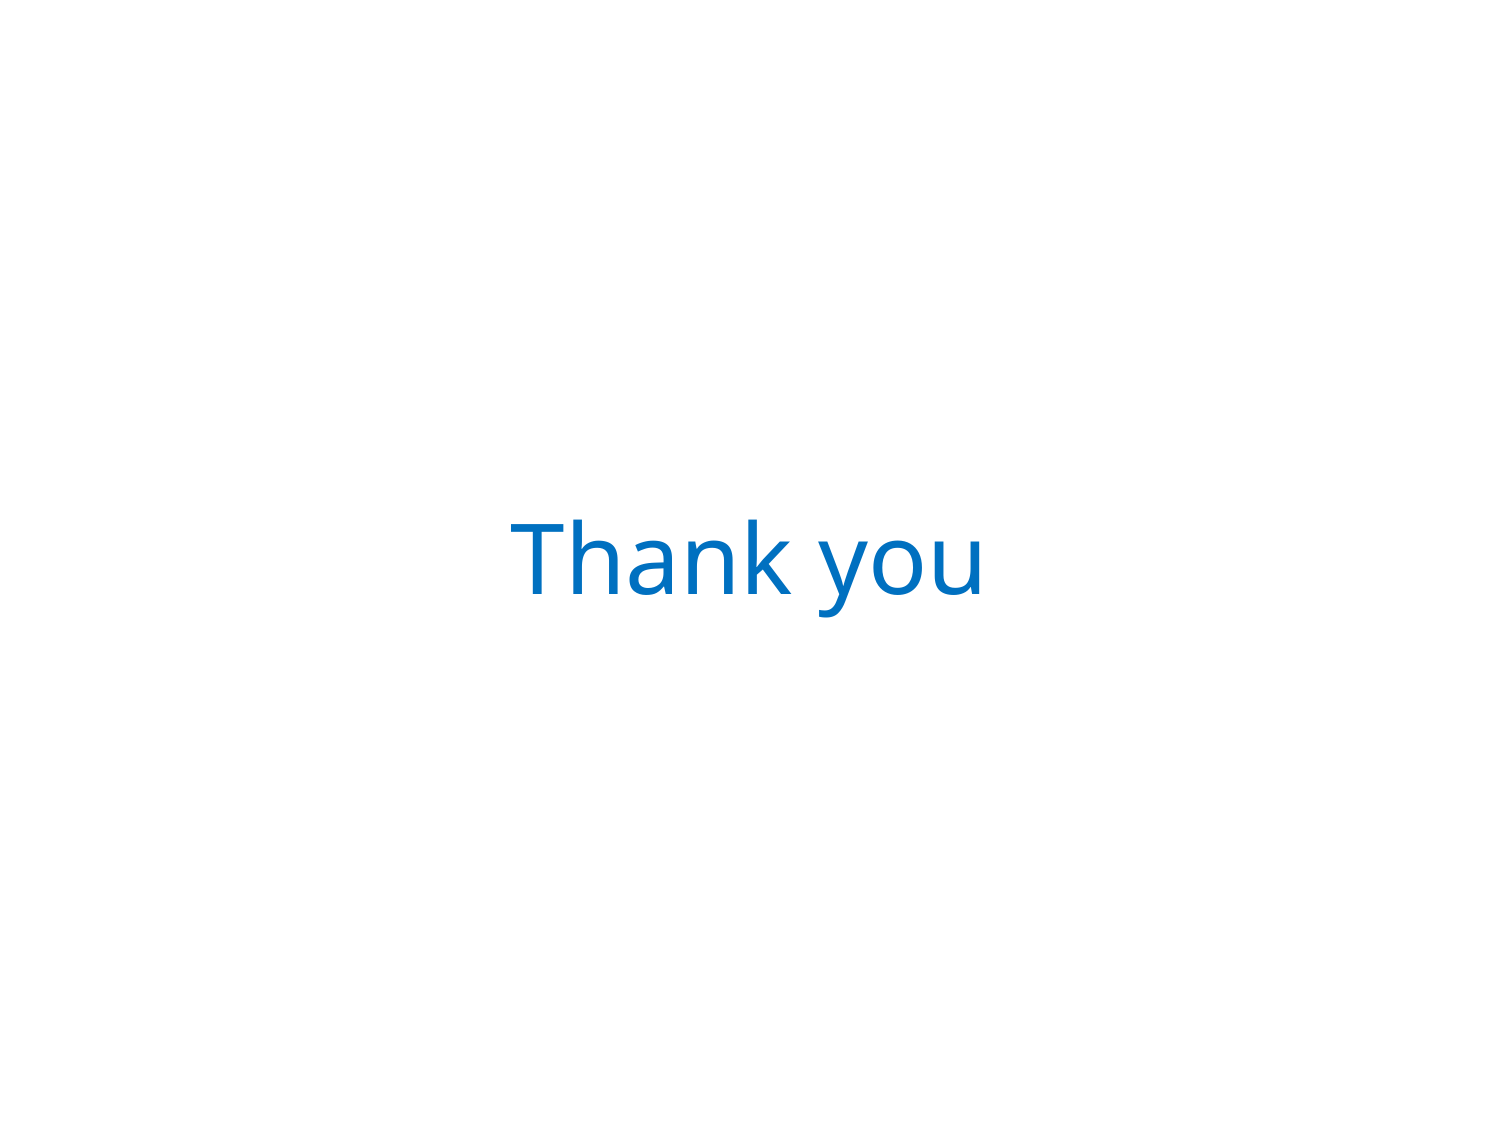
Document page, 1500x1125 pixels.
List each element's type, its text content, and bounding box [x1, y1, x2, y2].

text_box Thank you [0, 484, 1500, 641]
